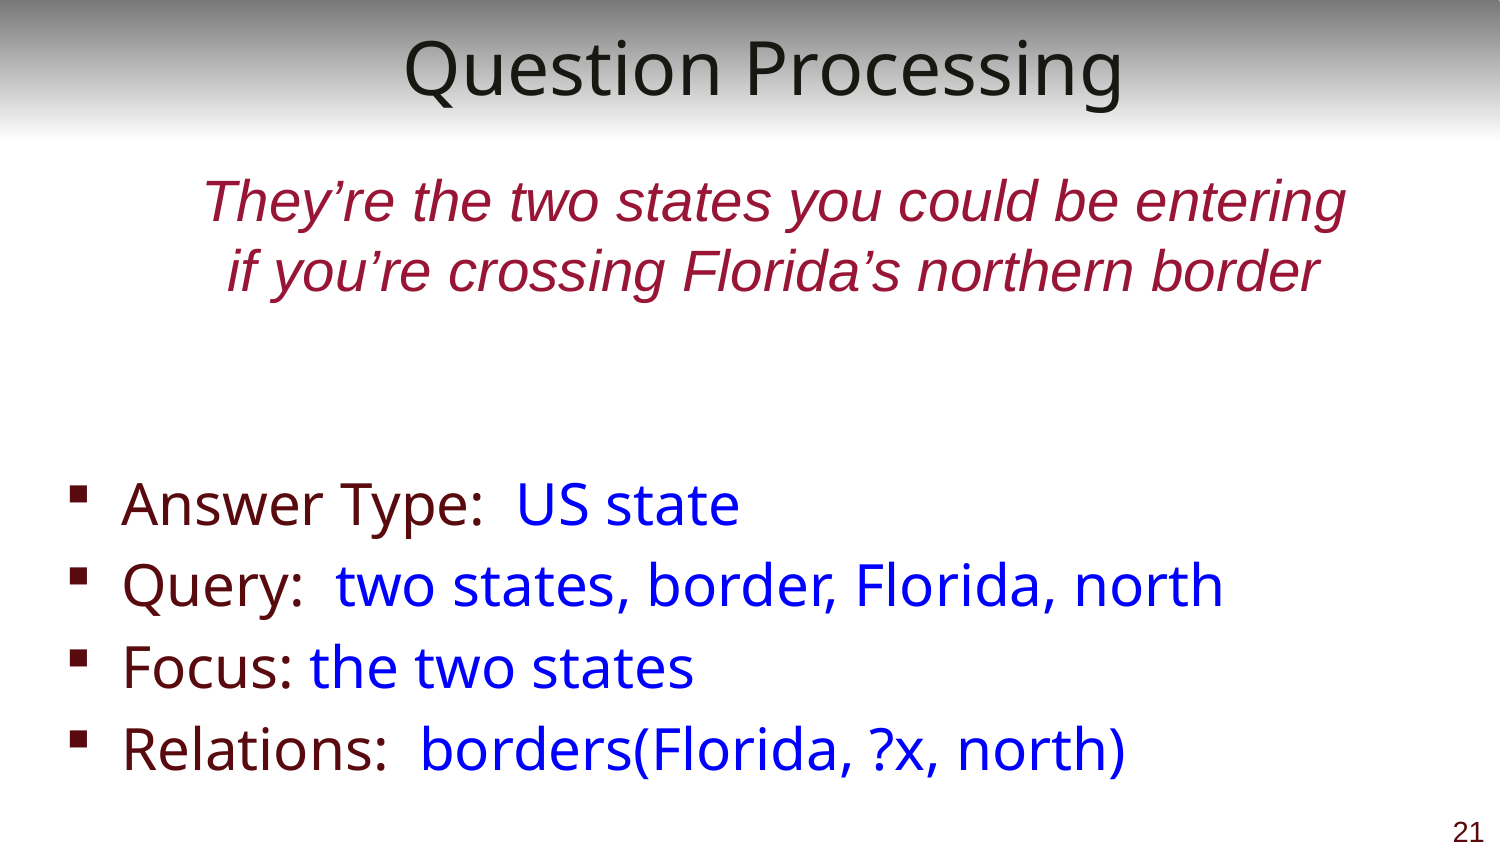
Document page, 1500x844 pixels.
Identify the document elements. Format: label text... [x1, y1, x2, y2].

slide_number 21 [1424, 806, 1500, 844]
title Question Processing [162, 34, 1388, 157]
text_box They’re the two states you could be entering if you’re crossing Florida’s northern border [181, 156, 1369, 311]
list Answer Type: US state Query: two states, border, Florida, north Focus: the two states Relations: borders(Florida, ?x, north) [50, 459, 1500, 844]
